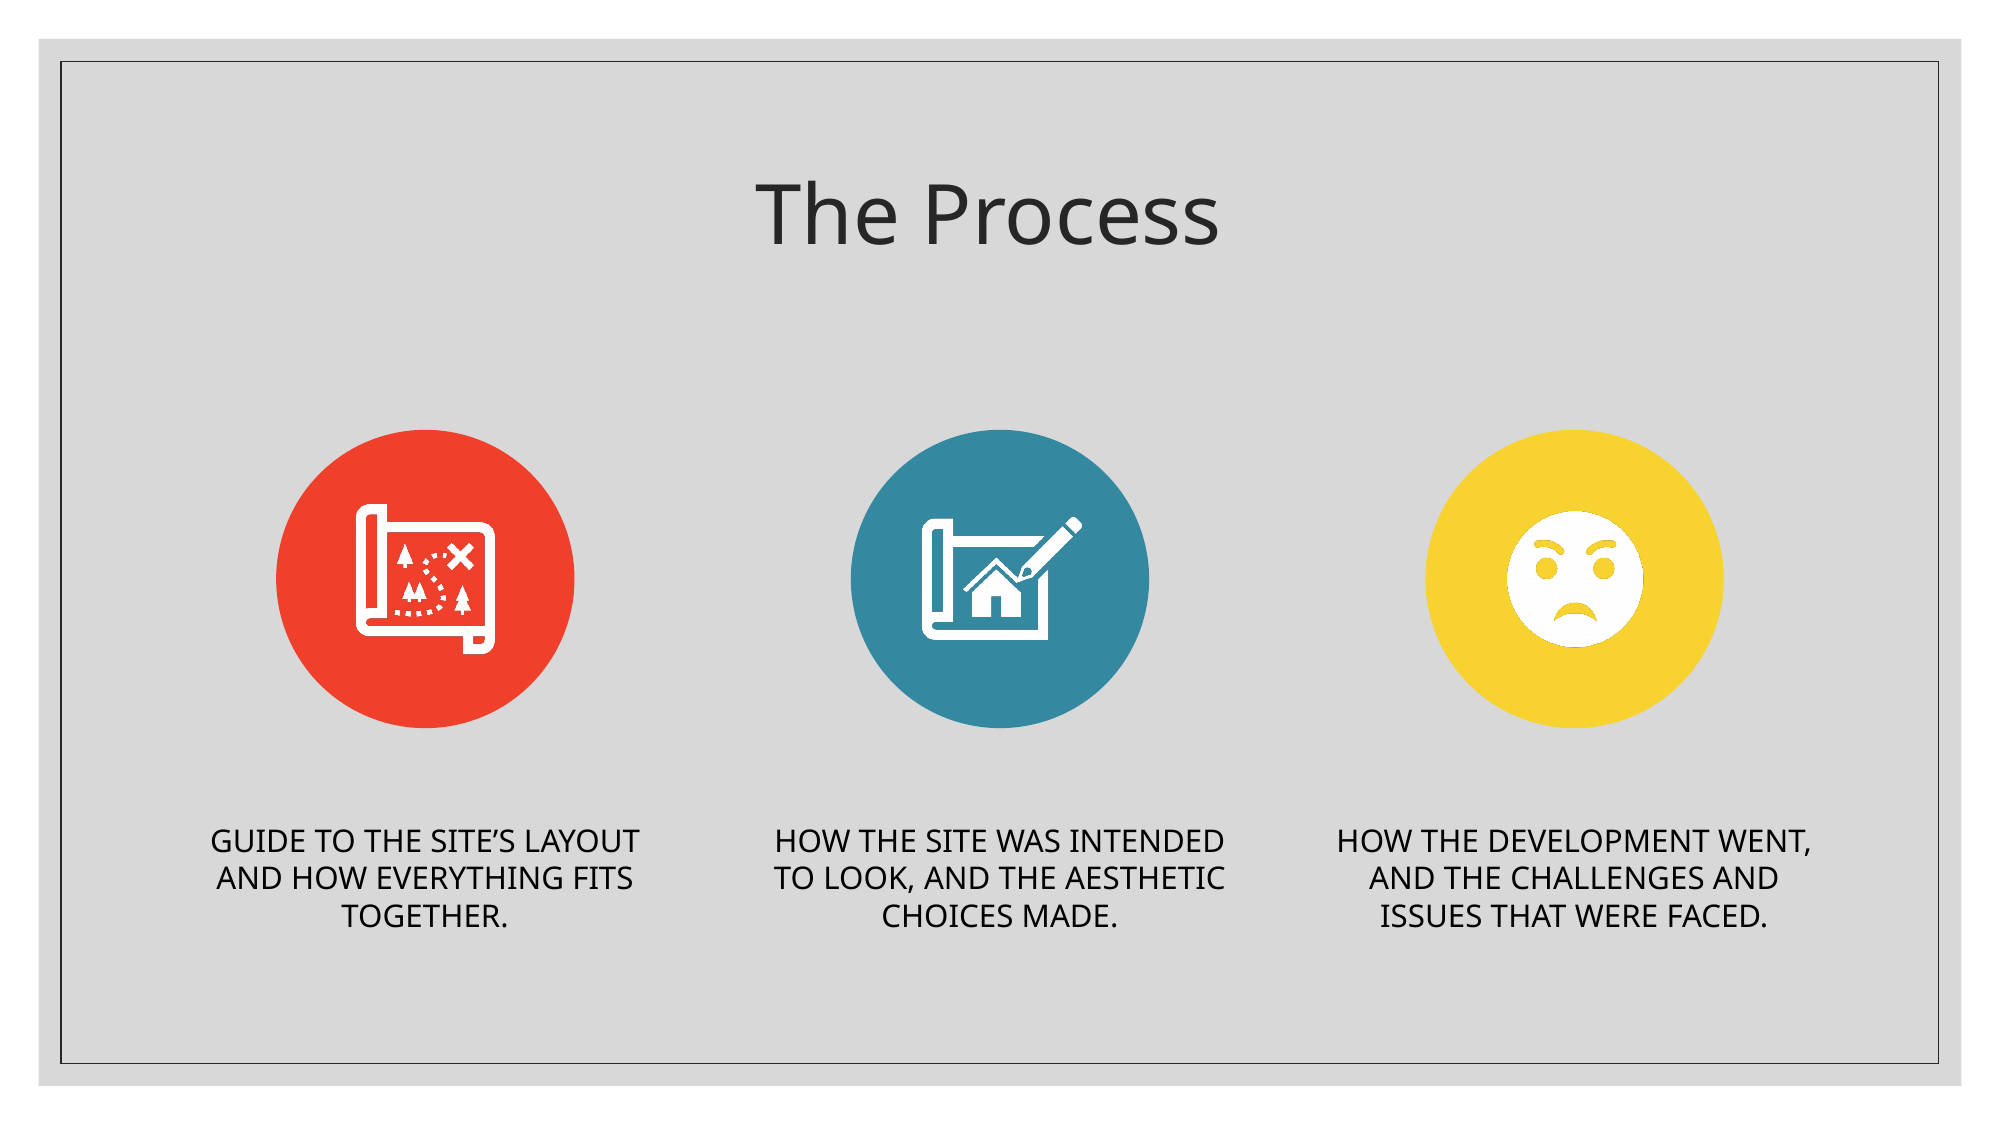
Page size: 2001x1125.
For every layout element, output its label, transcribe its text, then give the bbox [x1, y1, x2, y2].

title The Process [174, 105, 1825, 331]
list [174, 378, 1825, 991]
